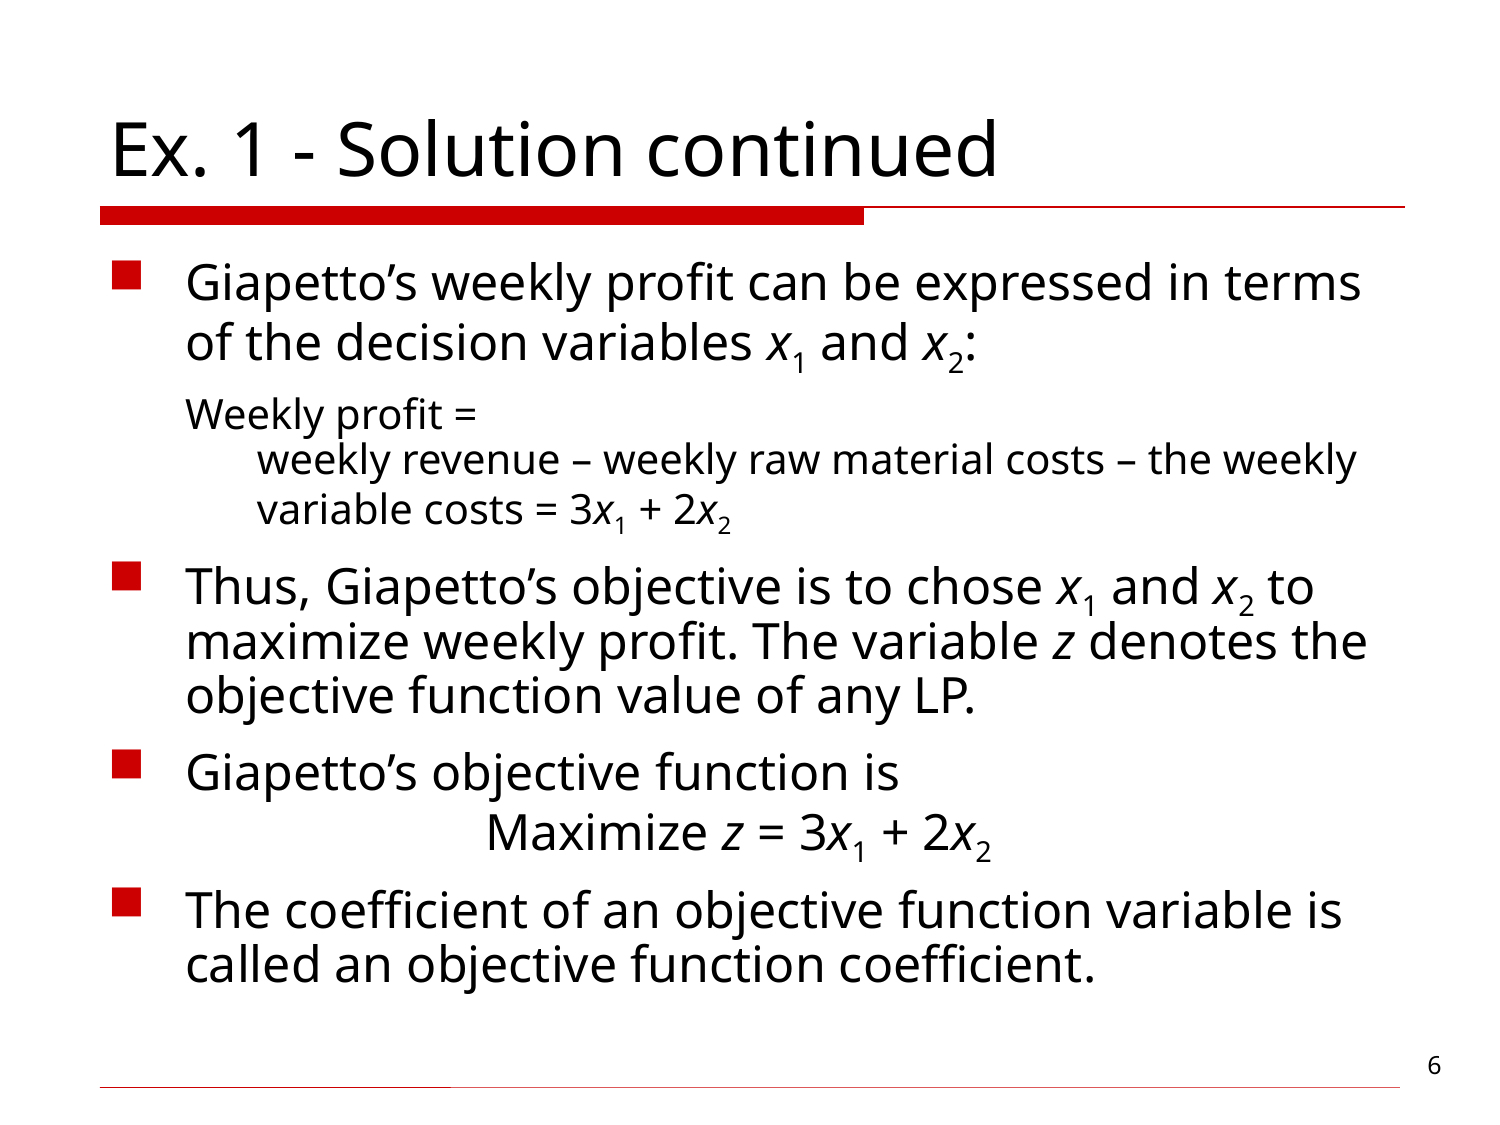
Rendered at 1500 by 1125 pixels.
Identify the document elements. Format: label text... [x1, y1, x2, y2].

title Ex. 1 - Solution continued [94, 37, 1407, 200]
list Giapetto’s weekly profit can be expressed in terms of the decision variables x1 and x2: Weekly profit = weekly revenue – weekly raw material costs – the weekly variable costs = 3x1 + 2x2 Thus, Giapetto’s objective is to chose x1 and x2 to maximize weekly profit. The variable z denotes the objective function value of any LP. Giapetto’s objective function is Maximize z = 3x1 + 2x2 The coefficient of an objective function variable is called an objective function coefficient. [92, 249, 1406, 1050]
